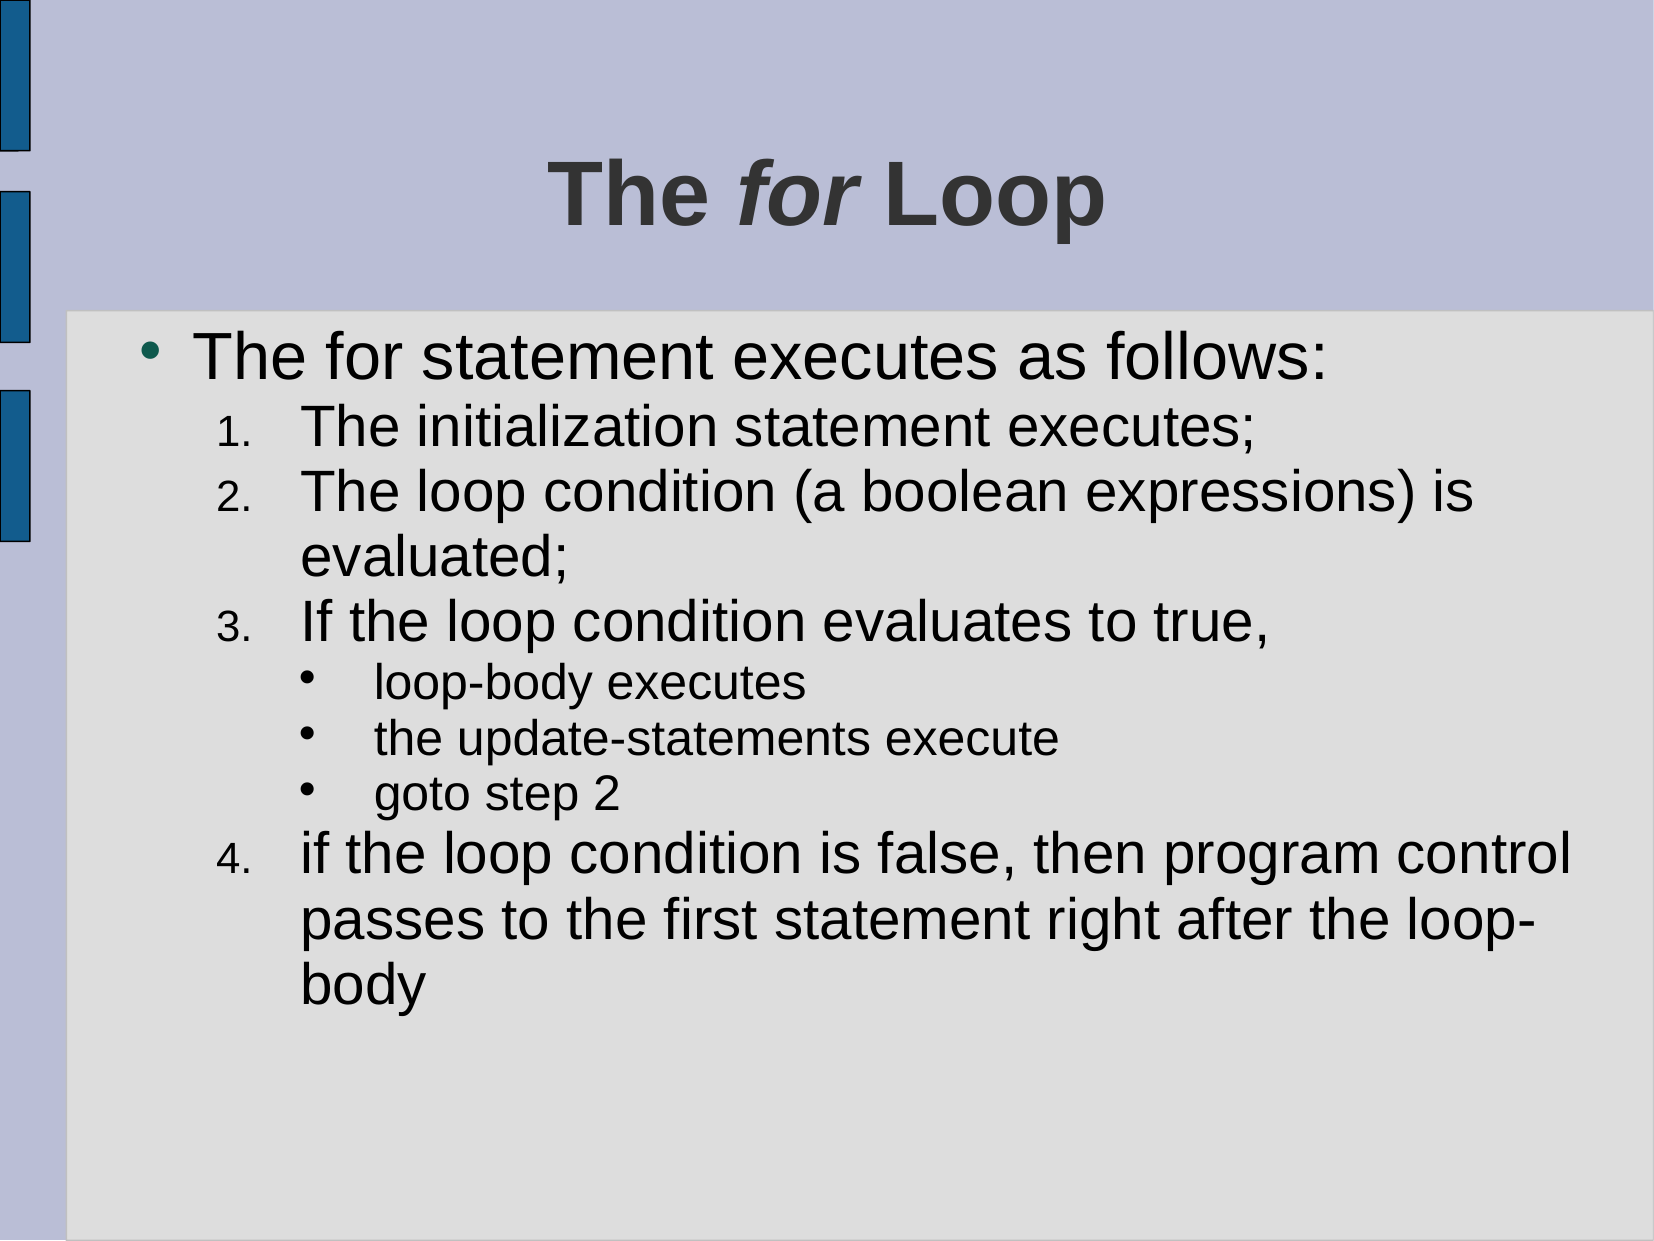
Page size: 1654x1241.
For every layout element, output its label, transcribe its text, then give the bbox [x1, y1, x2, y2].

list The for statement executes as follows: The initialization statement executes; The loop condition (a boolean expressions) is evaluated; If the loop condition evaluates to true, loop-body executes the update-statements execute goto step 2 if the loop condition is false, then program control passes to the first statement right after the loop-body [121, 320, 1627, 1126]
title The for Loop [121, 91, 1534, 299]
